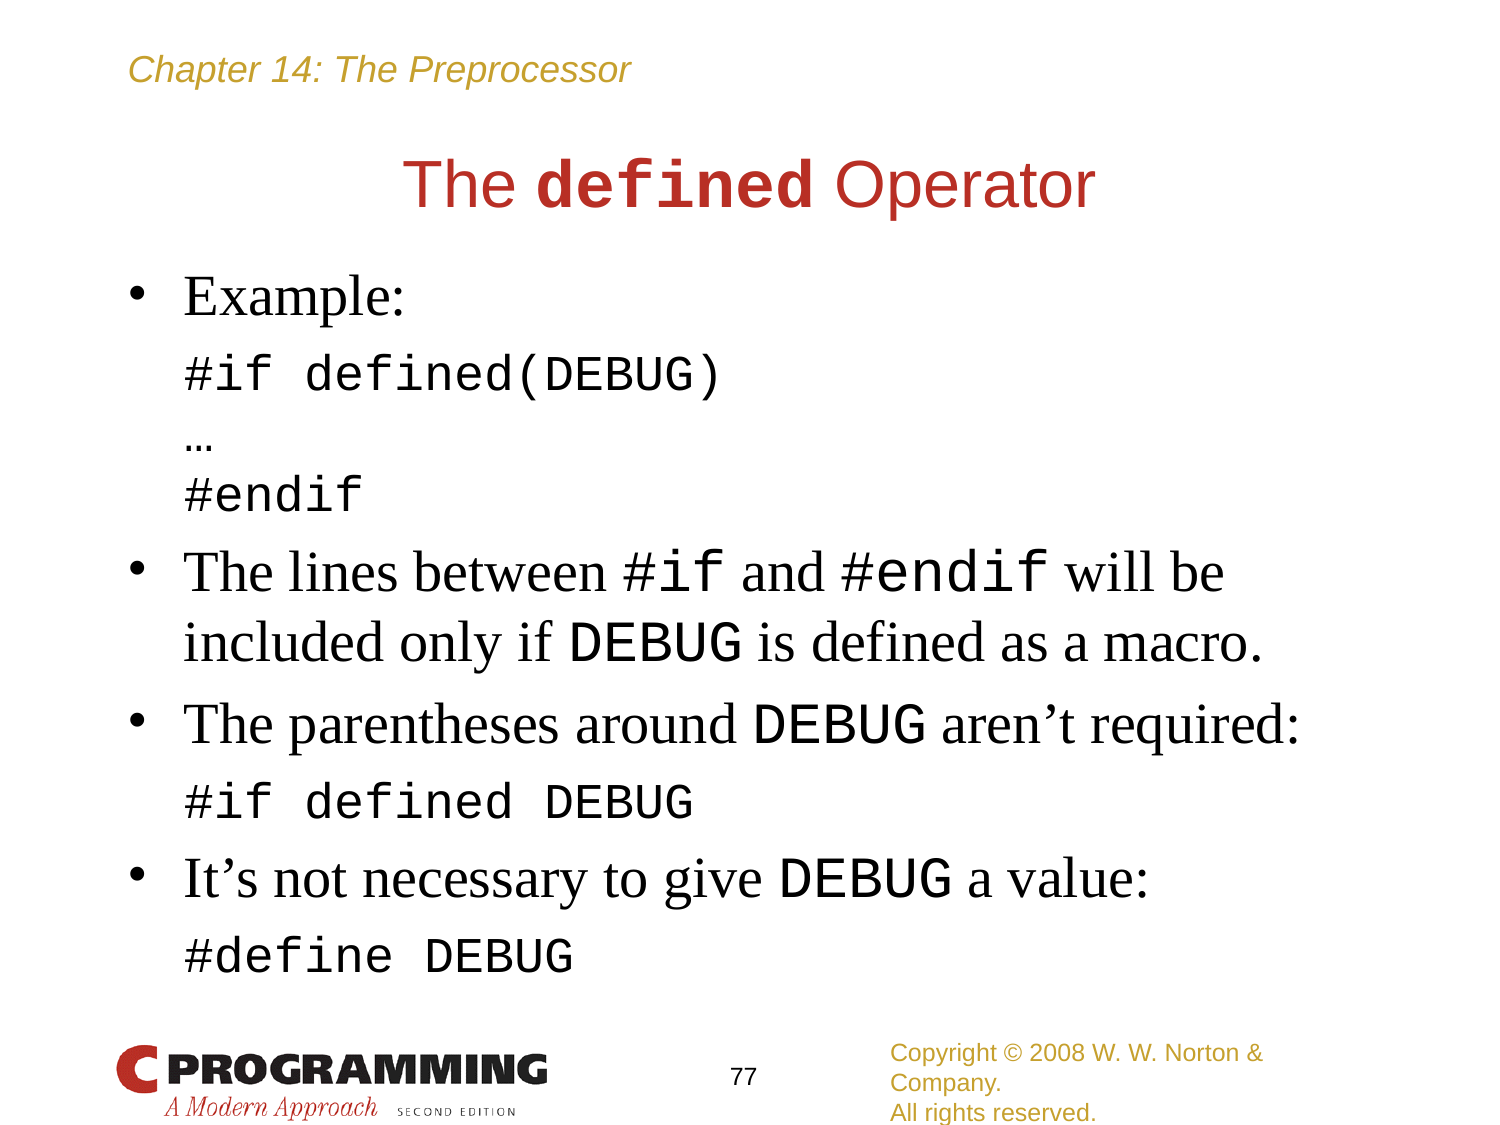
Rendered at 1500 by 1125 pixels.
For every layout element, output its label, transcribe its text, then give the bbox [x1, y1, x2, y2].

title The defined Operator [112, 125, 1388, 238]
picture [112, 1041, 550, 1123]
text_box Copyright © 2008 W. W. Norton & Company. All rights reserved. [874, 1043, 1388, 1119]
list Example: #if defined(DEBUG) … #endif The lines between #if and #endif will be included only if DEBUG is defined as a macro. The parentheses around DEBUG aren’t required: #if defined DEBUG It’s not necessary to give DEBUG a value: #define DEBUG [112, 249, 1388, 1038]
text_box ‹#› [687, 1050, 800, 1100]
